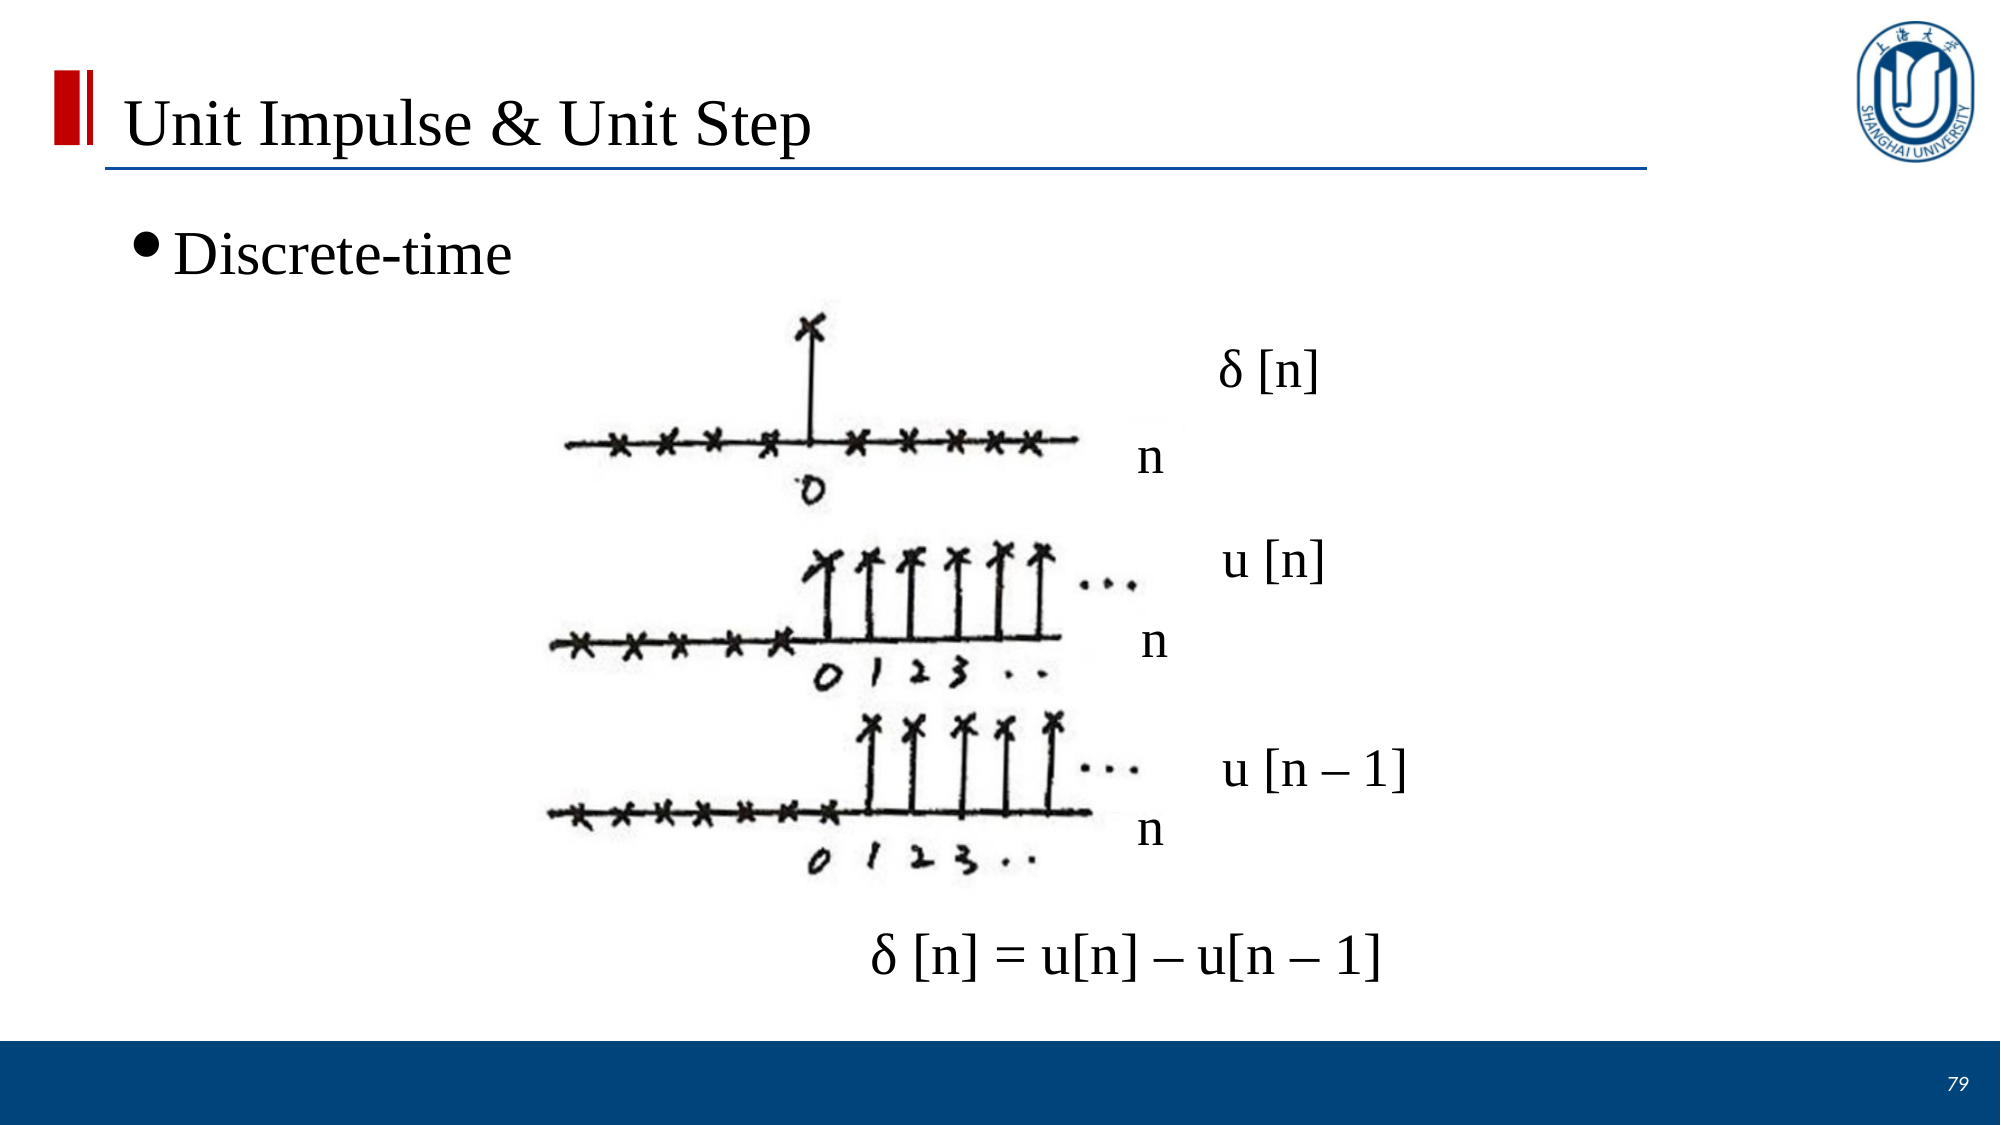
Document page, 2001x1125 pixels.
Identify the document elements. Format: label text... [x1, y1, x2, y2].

picture [528, 286, 1227, 906]
text_box δ [n] [1232, 325, 1346, 406]
text_box Discrete-time [30, 204, 529, 295]
picture [1855, 21, 1978, 163]
text_box u [n – 1] [1232, 725, 1433, 805]
title Unit Impulse & Unit Step [108, 37, 1648, 167]
text_box u [n] [1232, 516, 1350, 596]
slide_number 79 [1768, 1052, 1984, 1113]
text_box δ [n] = u[n] – u[n – 1] [855, 908, 1553, 994]
